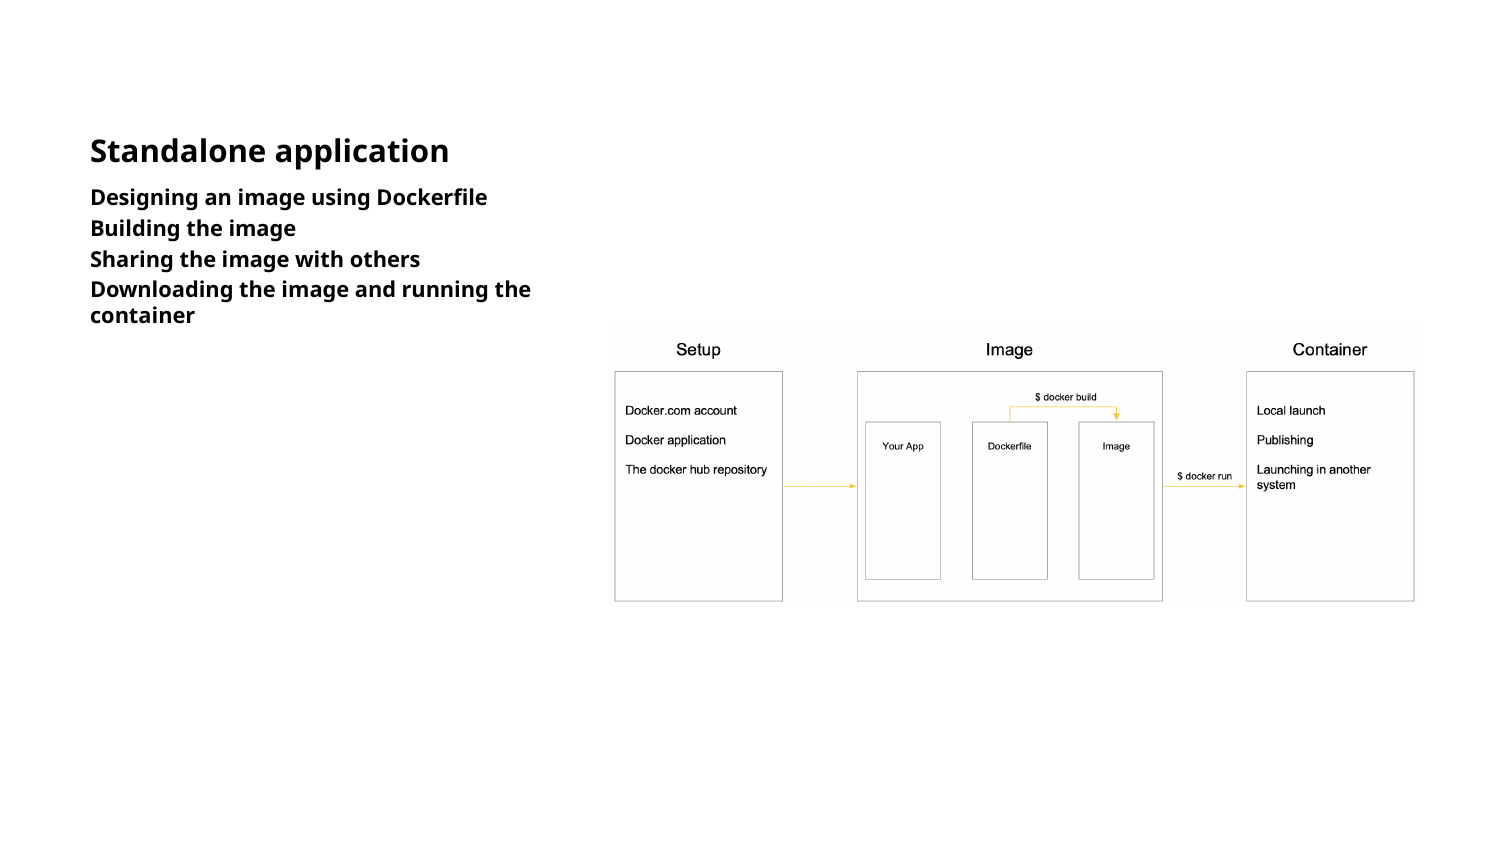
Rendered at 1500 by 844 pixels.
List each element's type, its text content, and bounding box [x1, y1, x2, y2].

title Standalone application [75, 33, 569, 176]
picture [605, 321, 1426, 609]
list Designing an image using Dockerfile Building the image Sharing the image with others Downloading the image and running the container [75, 176, 569, 754]
